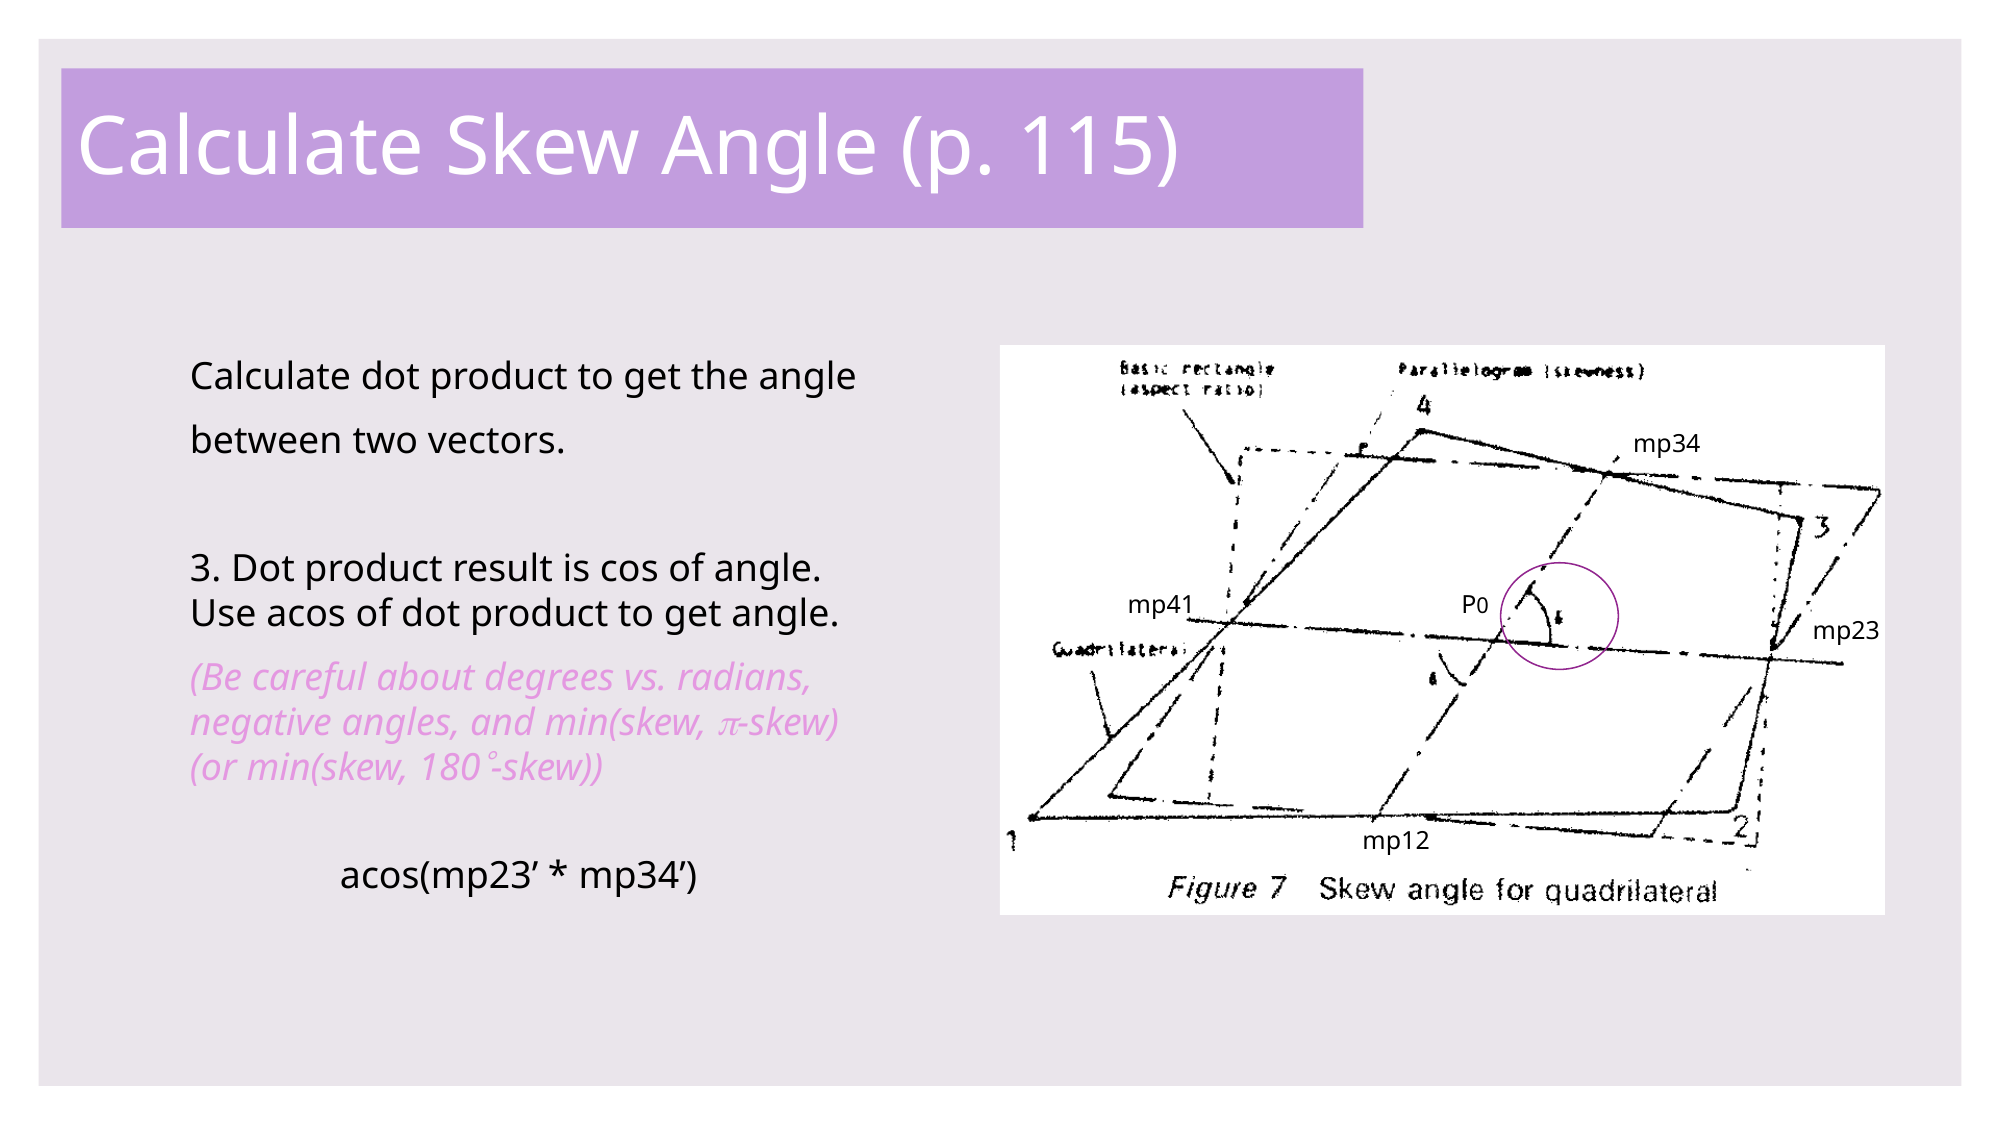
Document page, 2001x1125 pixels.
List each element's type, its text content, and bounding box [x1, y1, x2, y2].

picture [999, 344, 1885, 915]
list Calculate dot product to get the angle between two vectors. 3. Dot product result is cos of angle. Use acos of dot product to get angle. (Be careful about degrees vs. radians, negative angles, and min(skew, -skew) (or min(skew, 180-skew)) acos(mp23’ * mp34’) [174, 345, 1825, 990]
text_box mp23 [1890, 607, 1897, 652]
text_box Calculate Skew Angle (p. 115) [61, 68, 1364, 228]
